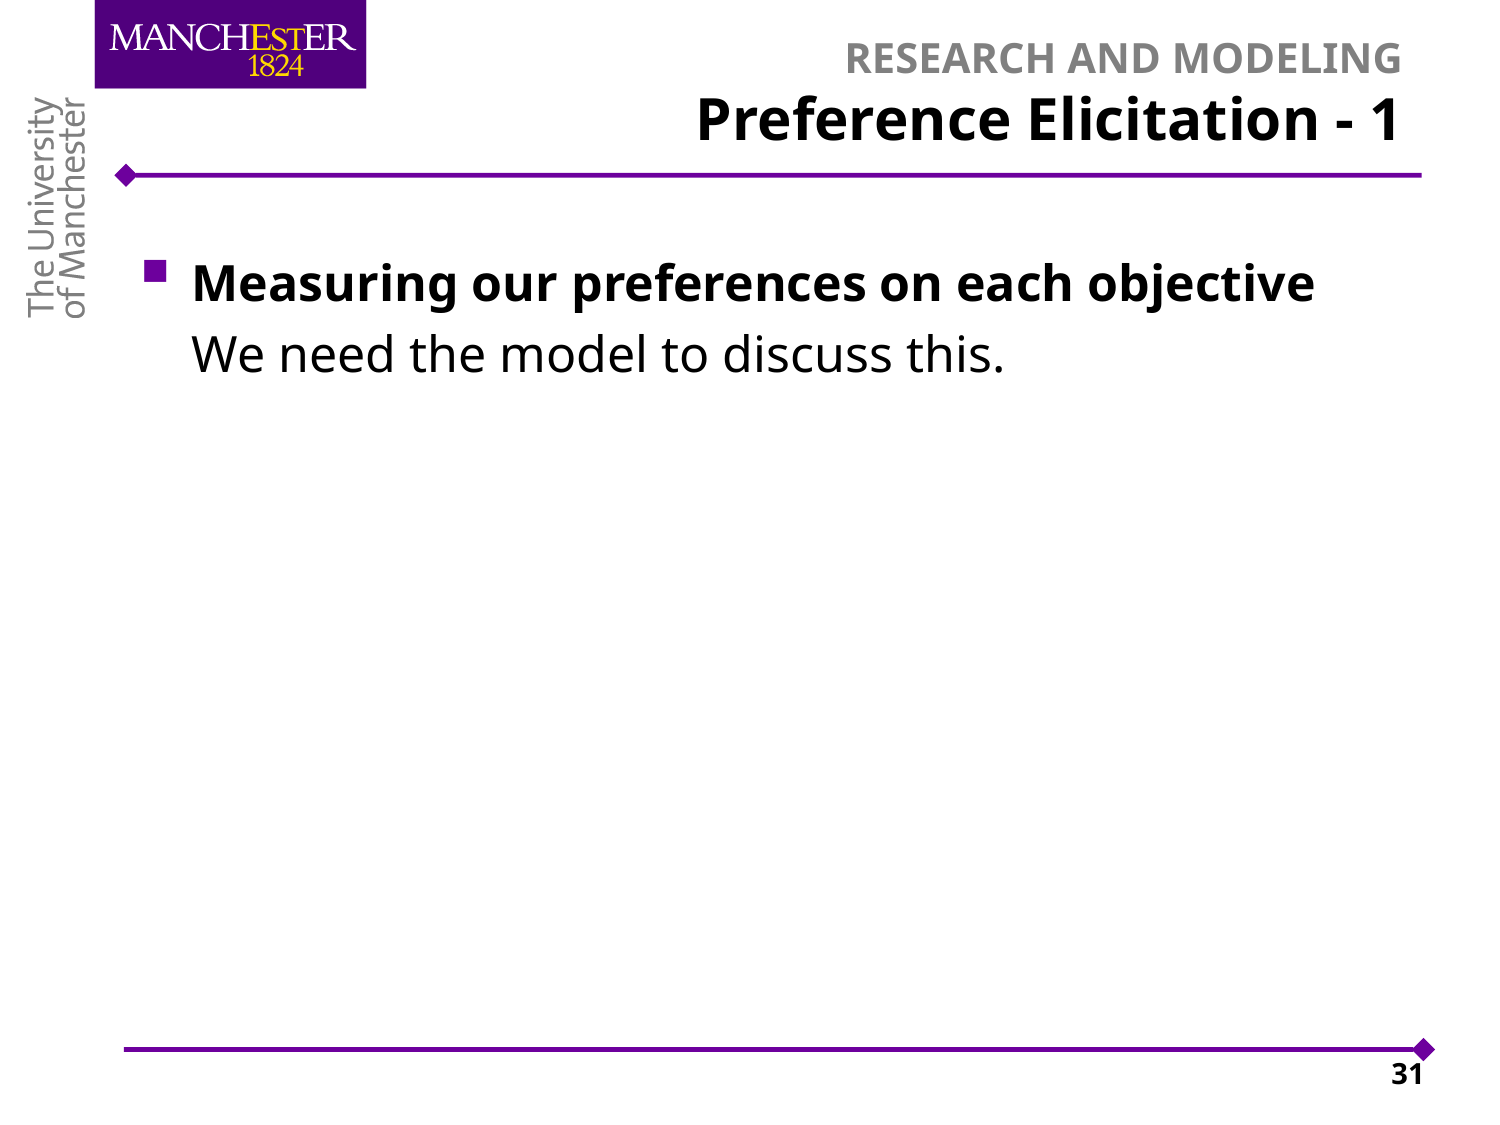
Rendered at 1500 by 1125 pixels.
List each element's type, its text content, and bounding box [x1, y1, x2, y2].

list Measuring our preferences on each objective We need the model to discuss this. [123, 231, 1469, 1036]
slide_number 31 [1074, 1058, 1426, 1103]
picture [0, 0, 384, 318]
title RESEARCH AND MODELING Preference Elicitation - 1 [395, 24, 1418, 161]
